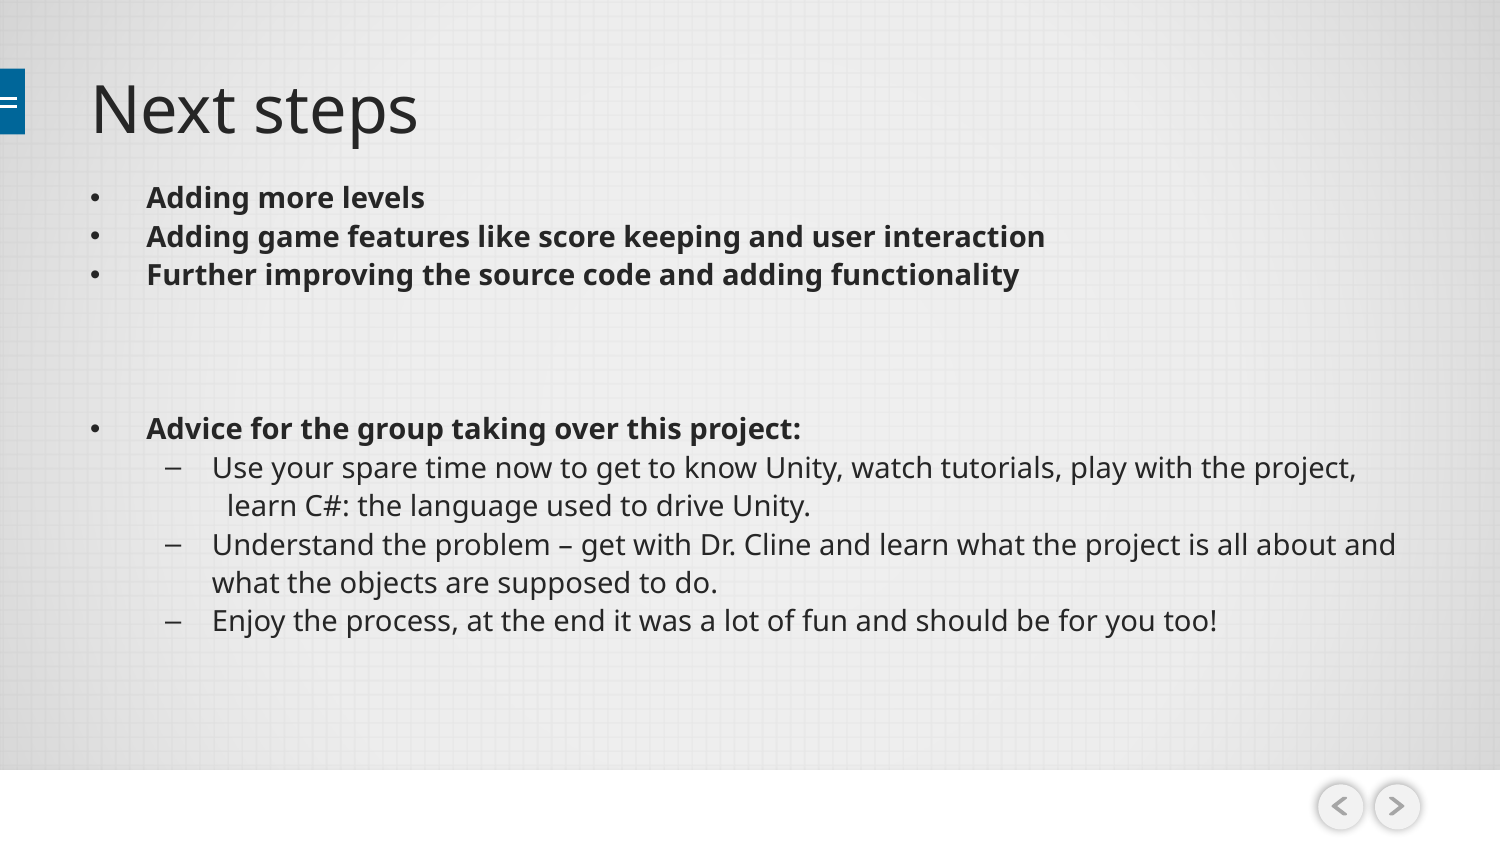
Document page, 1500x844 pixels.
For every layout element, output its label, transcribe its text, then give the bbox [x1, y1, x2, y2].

picture [0, 0, 1500, 770]
list Adding more levels Adding game features like score keeping and user interaction Further improving the source code and adding functionality Advice for the group taking over this project: Use your spare time now to get to know Unity, watch tutorials, play with the project, learn C#: the language used to drive Unity. Understand the problem – get with Dr. Cline and learn what the project is all about and what the objects are supposed to do. Enjoy the process, at the end it was a lot of fun and should be for you too! [75, 168, 1425, 726]
title Next steps [75, 71, 1325, 142]
